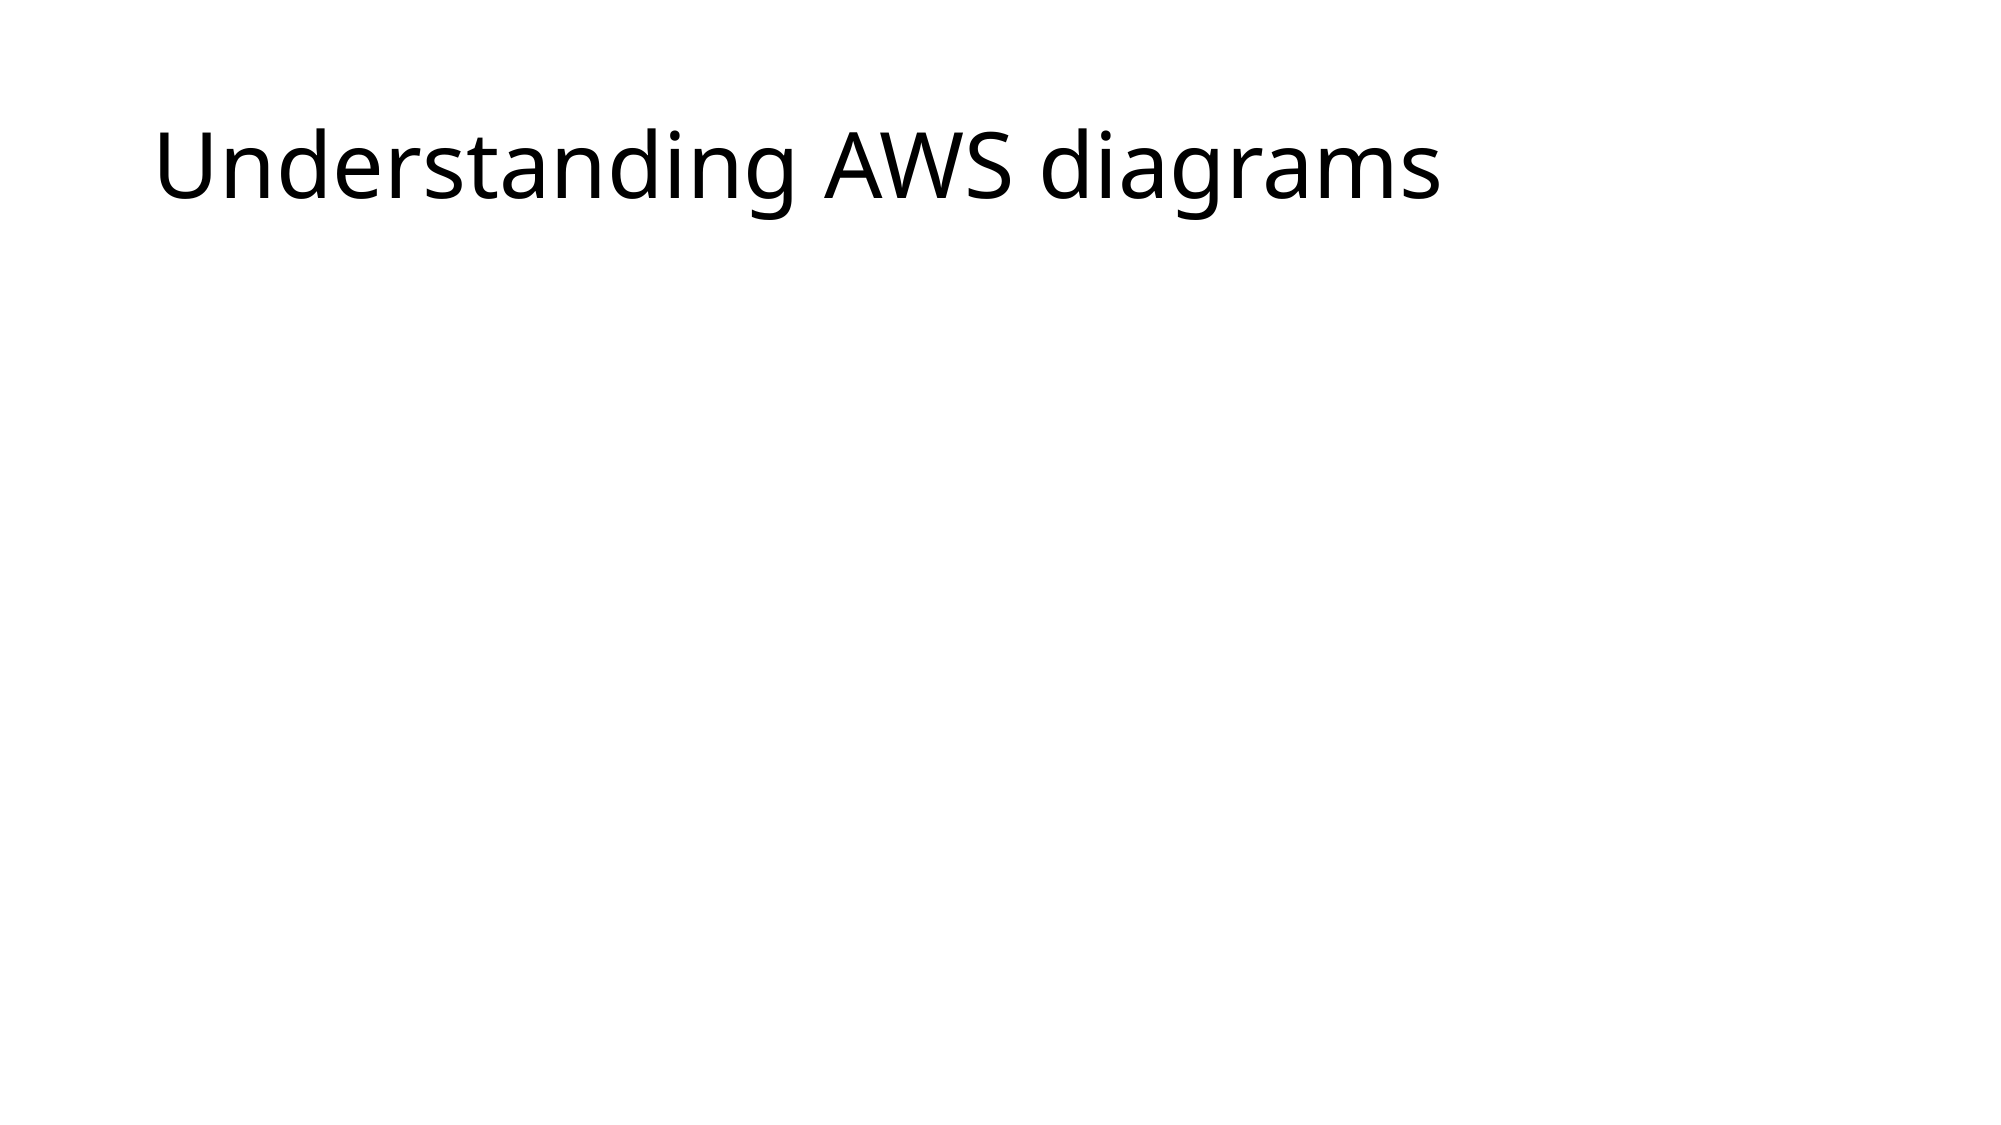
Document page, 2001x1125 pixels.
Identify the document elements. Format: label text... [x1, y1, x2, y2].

title Understanding AWS diagrams [137, 59, 1863, 278]
